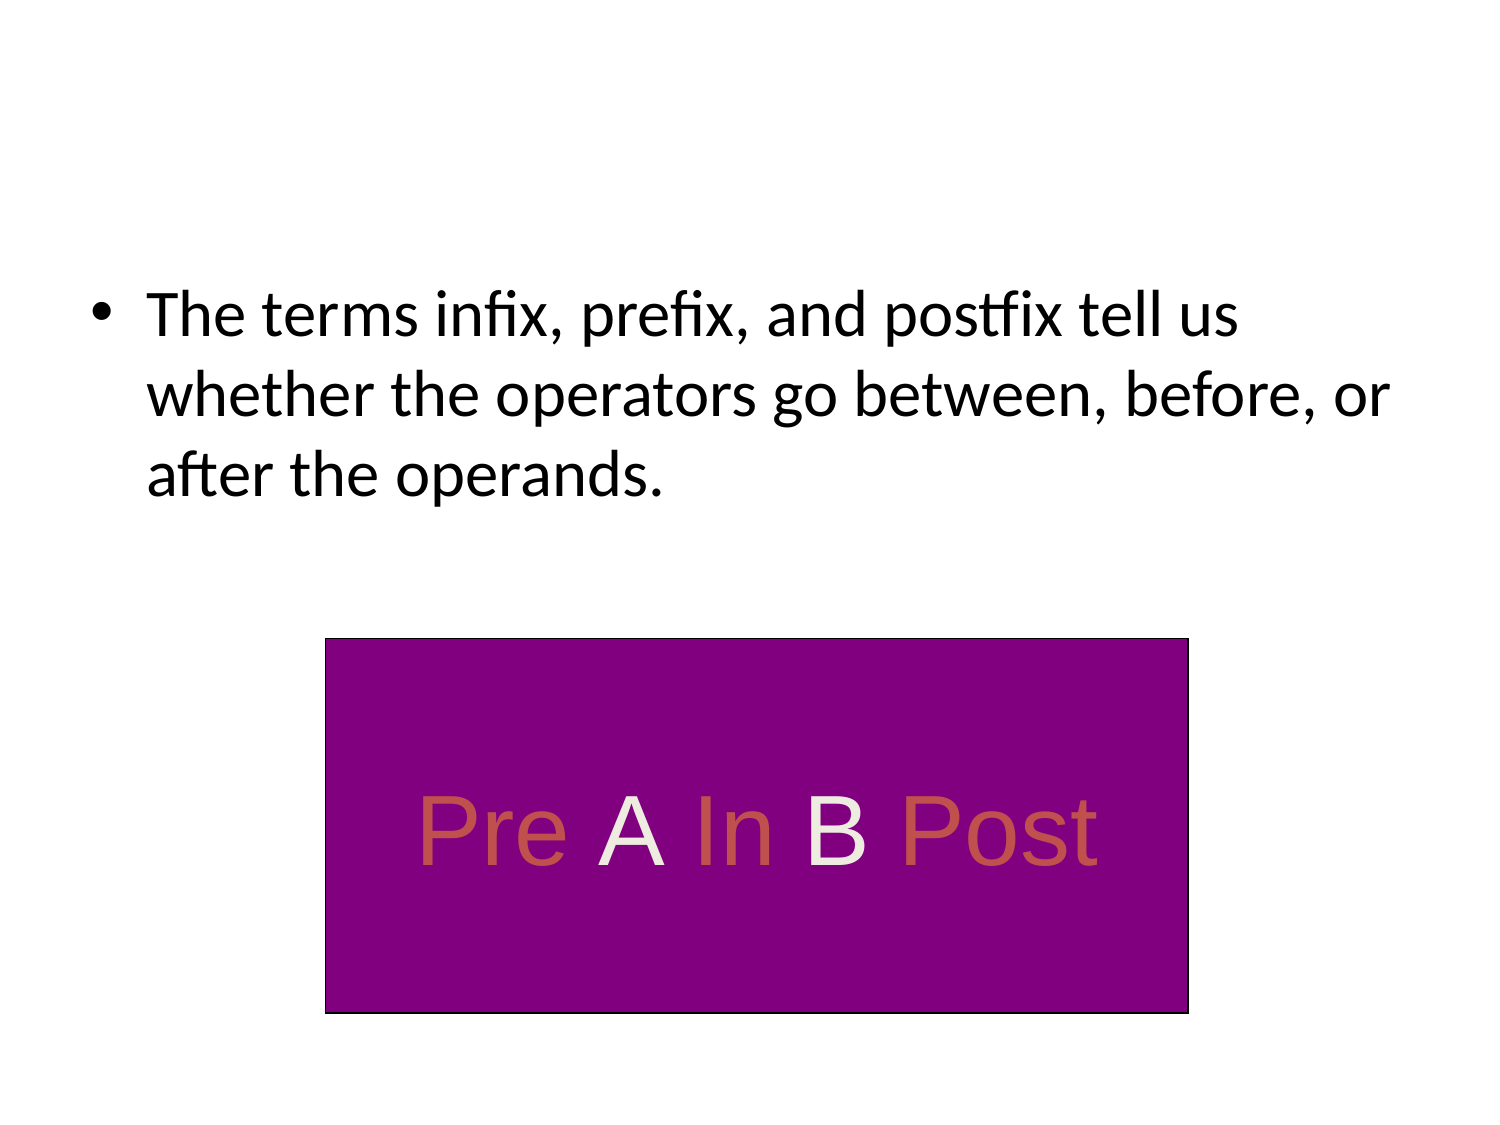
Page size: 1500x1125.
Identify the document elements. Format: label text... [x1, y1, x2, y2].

text_box Pre A In B Post [325, 638, 1188, 1014]
list The terms infix, prefix, and postfix tell us whether the operators go between, before, or after the operands. [75, 262, 1425, 1005]
